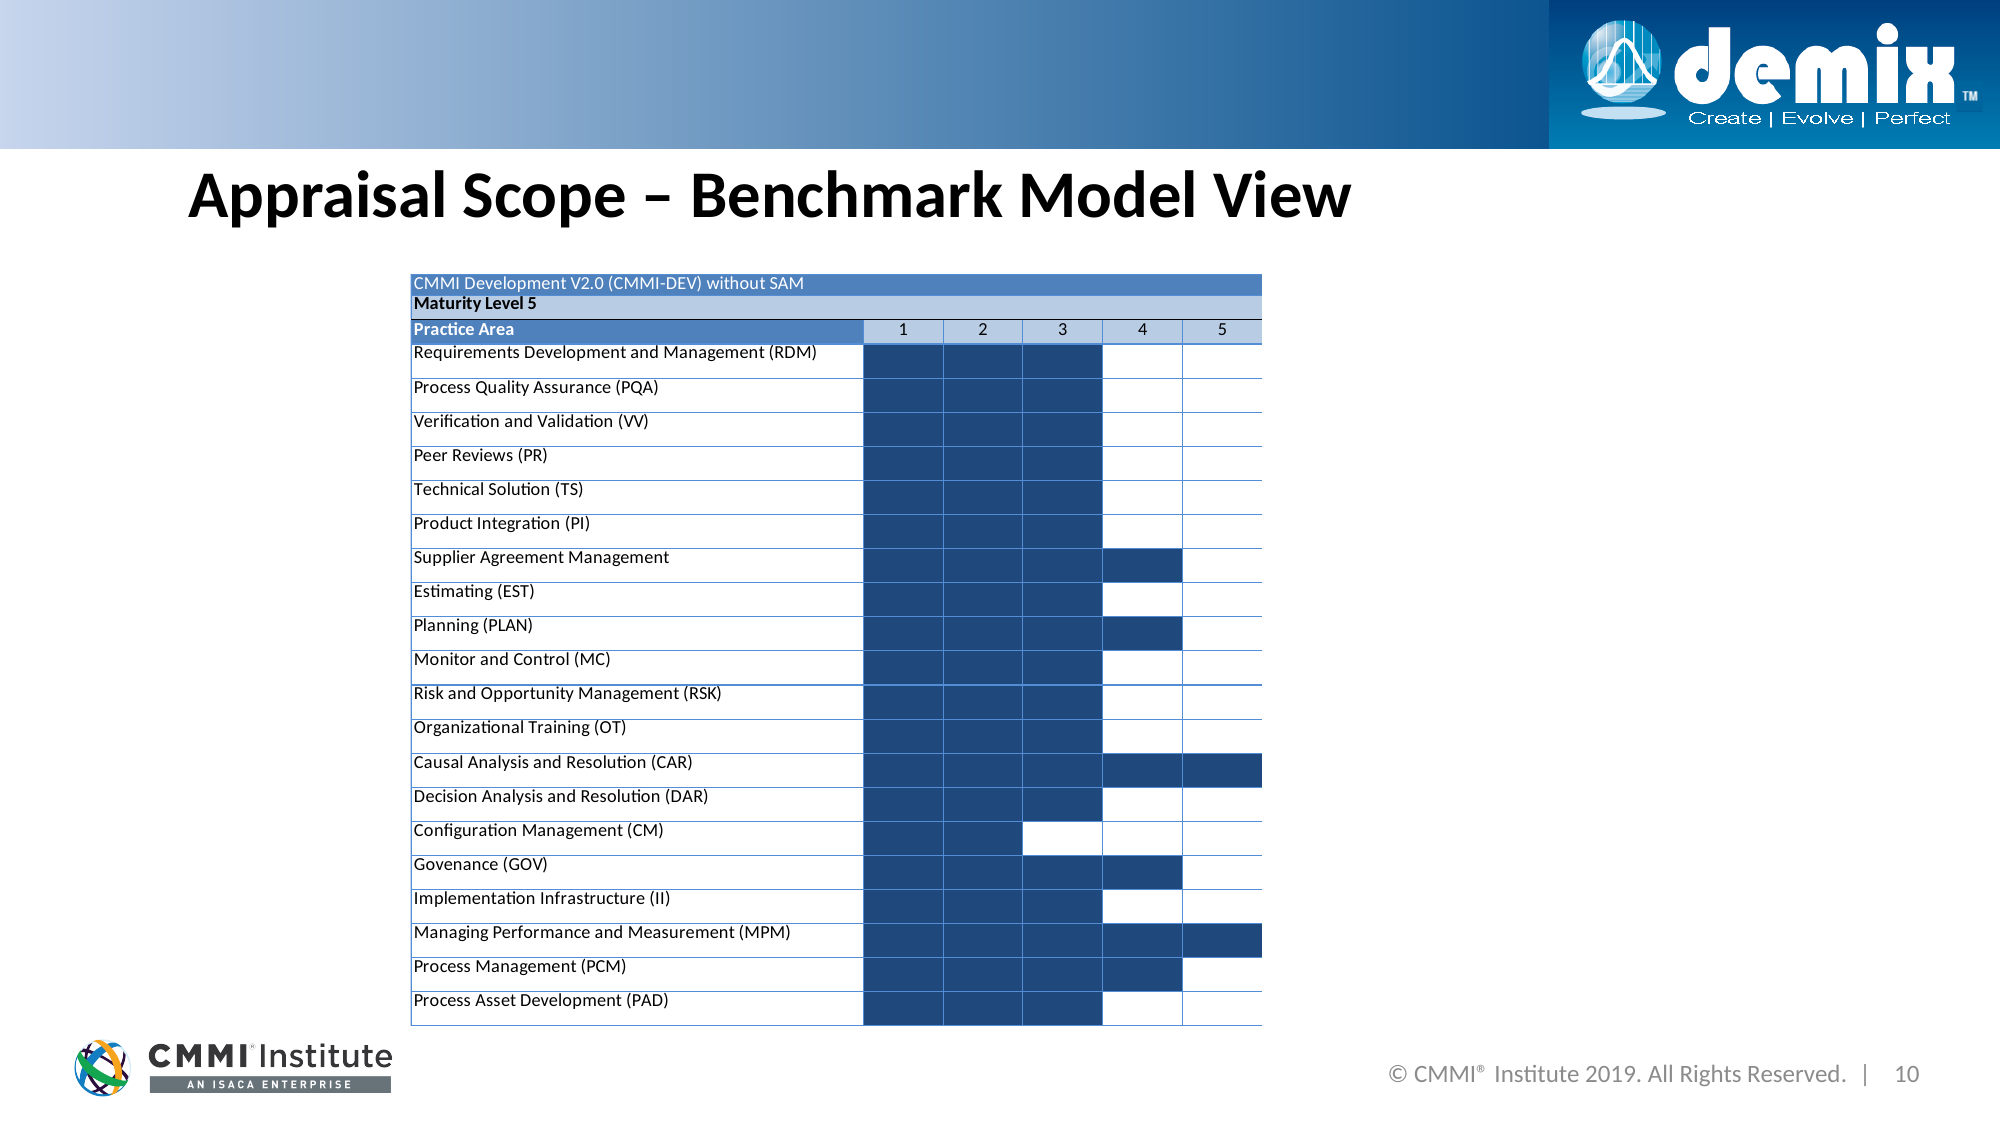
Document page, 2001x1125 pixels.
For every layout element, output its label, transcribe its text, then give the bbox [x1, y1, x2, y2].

picture [41, 993, 439, 1125]
picture [1549, 0, 2000, 111]
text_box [410, 273, 1263, 1027]
picture [1582, 106, 1665, 119]
title Appraisal Scope – Benchmark Model View [173, 146, 1879, 246]
